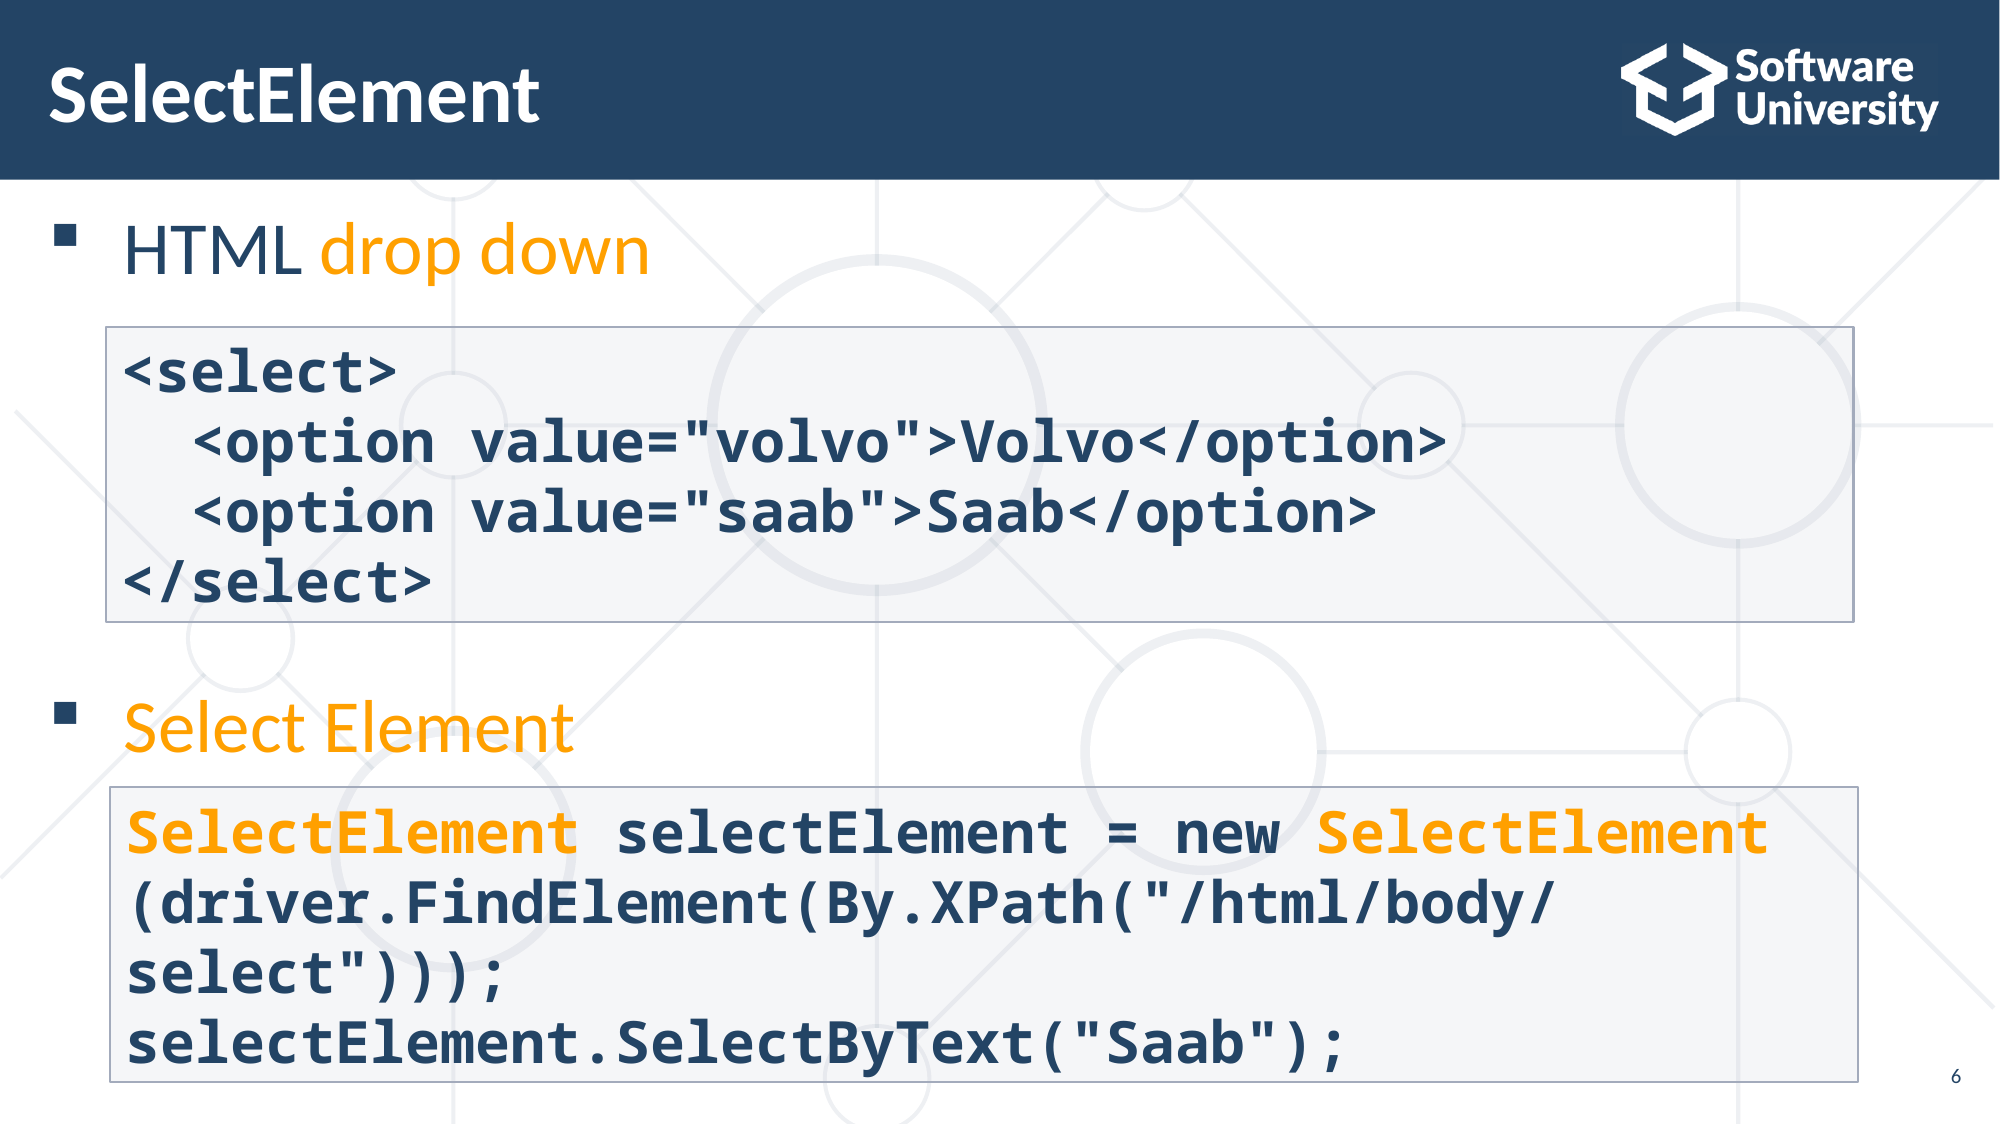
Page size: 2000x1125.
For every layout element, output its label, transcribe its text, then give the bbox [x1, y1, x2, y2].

title SelectElement [31, 16, 1591, 162]
picture [1621, 43, 1939, 136]
text_box <select> <option value="volvo">Volvo</option> <option value="saab">Saab</option> </select> [105, 327, 1854, 622]
list HTML drop down Select Element [31, 188, 1938, 1103]
slide_number 6 [1896, 1049, 1968, 1101]
text_box SelectElement selectElement = new SelectElement (driver.FindElement(By.XPath("/html/body/select"))); selectElement.SelectByText("Saab"); [110, 787, 1858, 1083]
